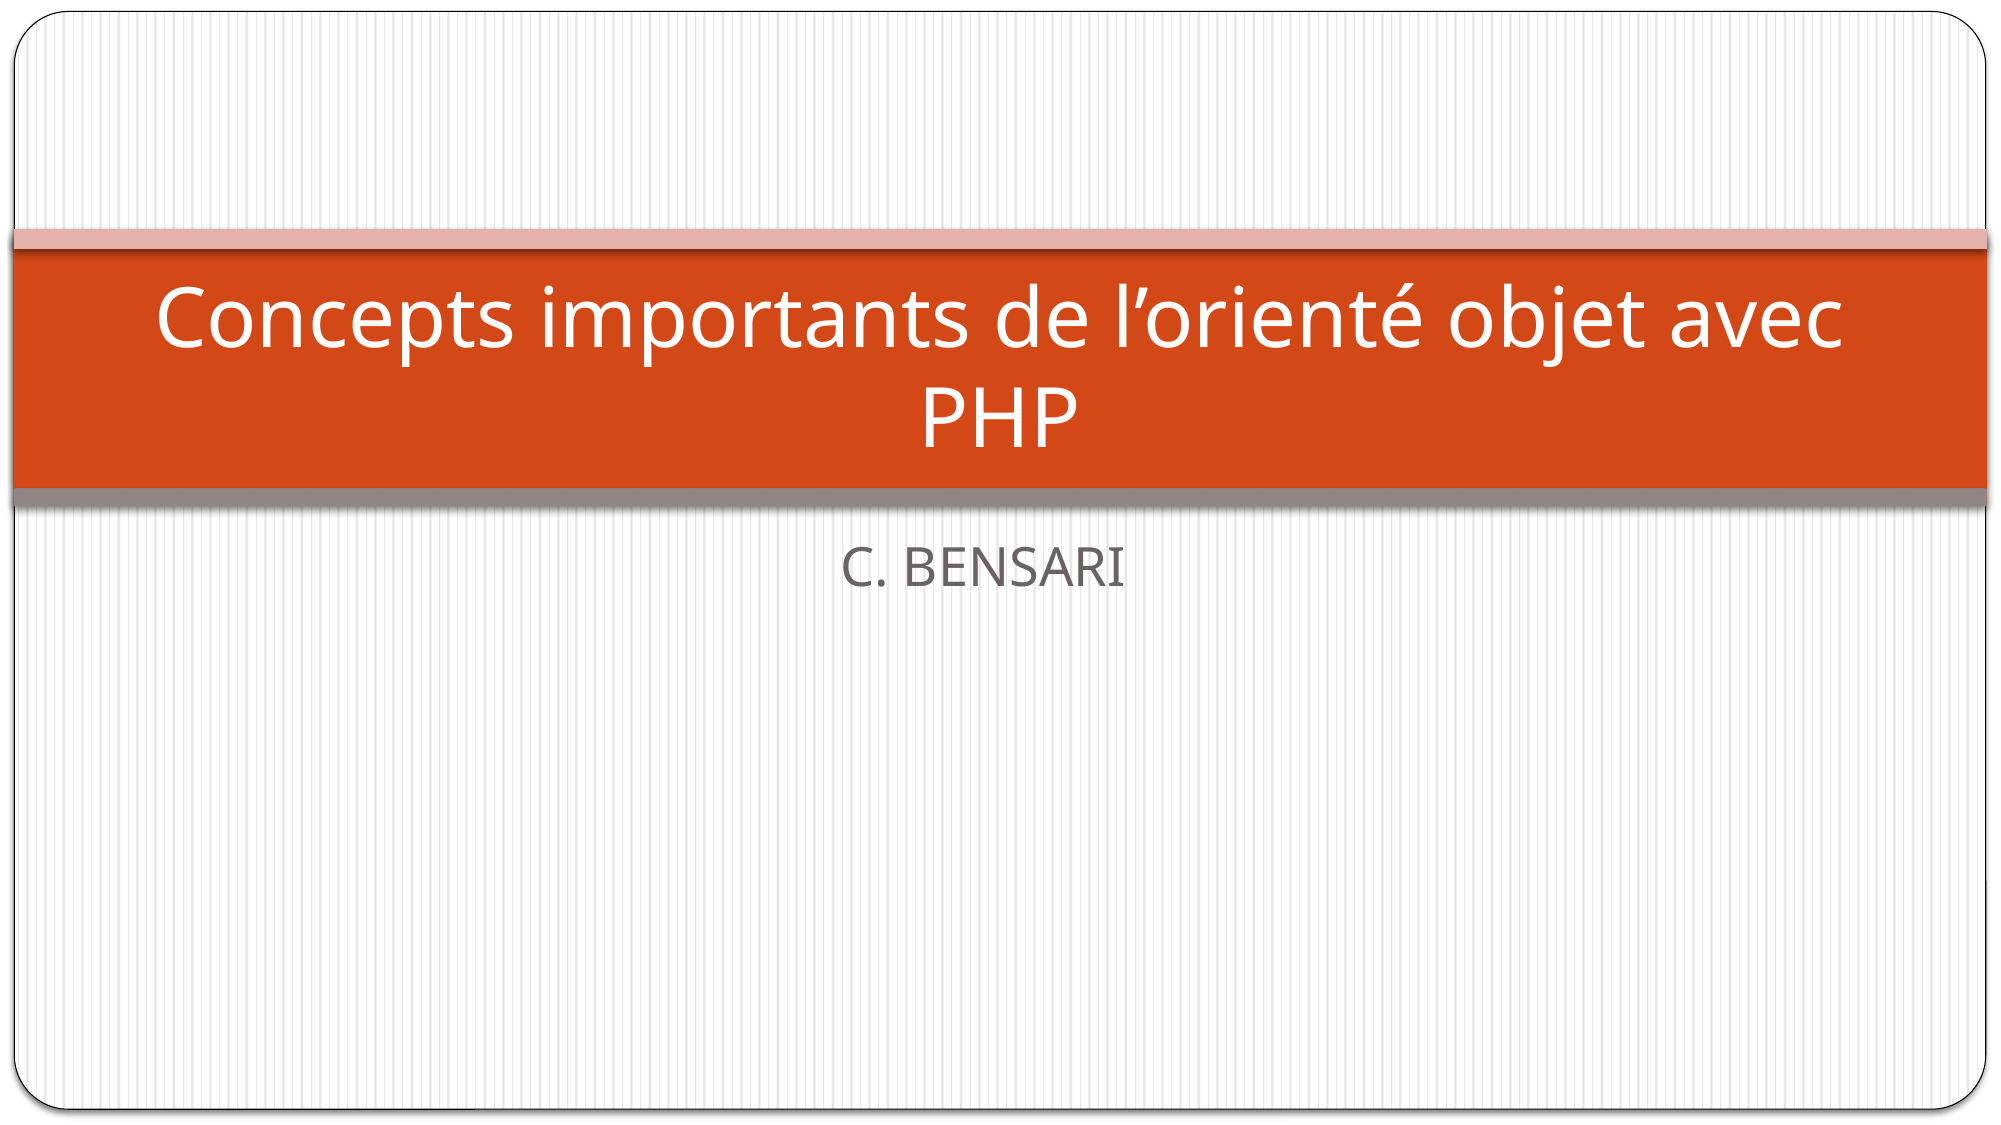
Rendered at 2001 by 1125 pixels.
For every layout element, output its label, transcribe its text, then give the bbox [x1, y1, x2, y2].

title Concepts importants de l’orienté objet avec PHP [99, 247, 1900, 489]
subtitle C. BENSARI [283, 525, 1684, 788]
